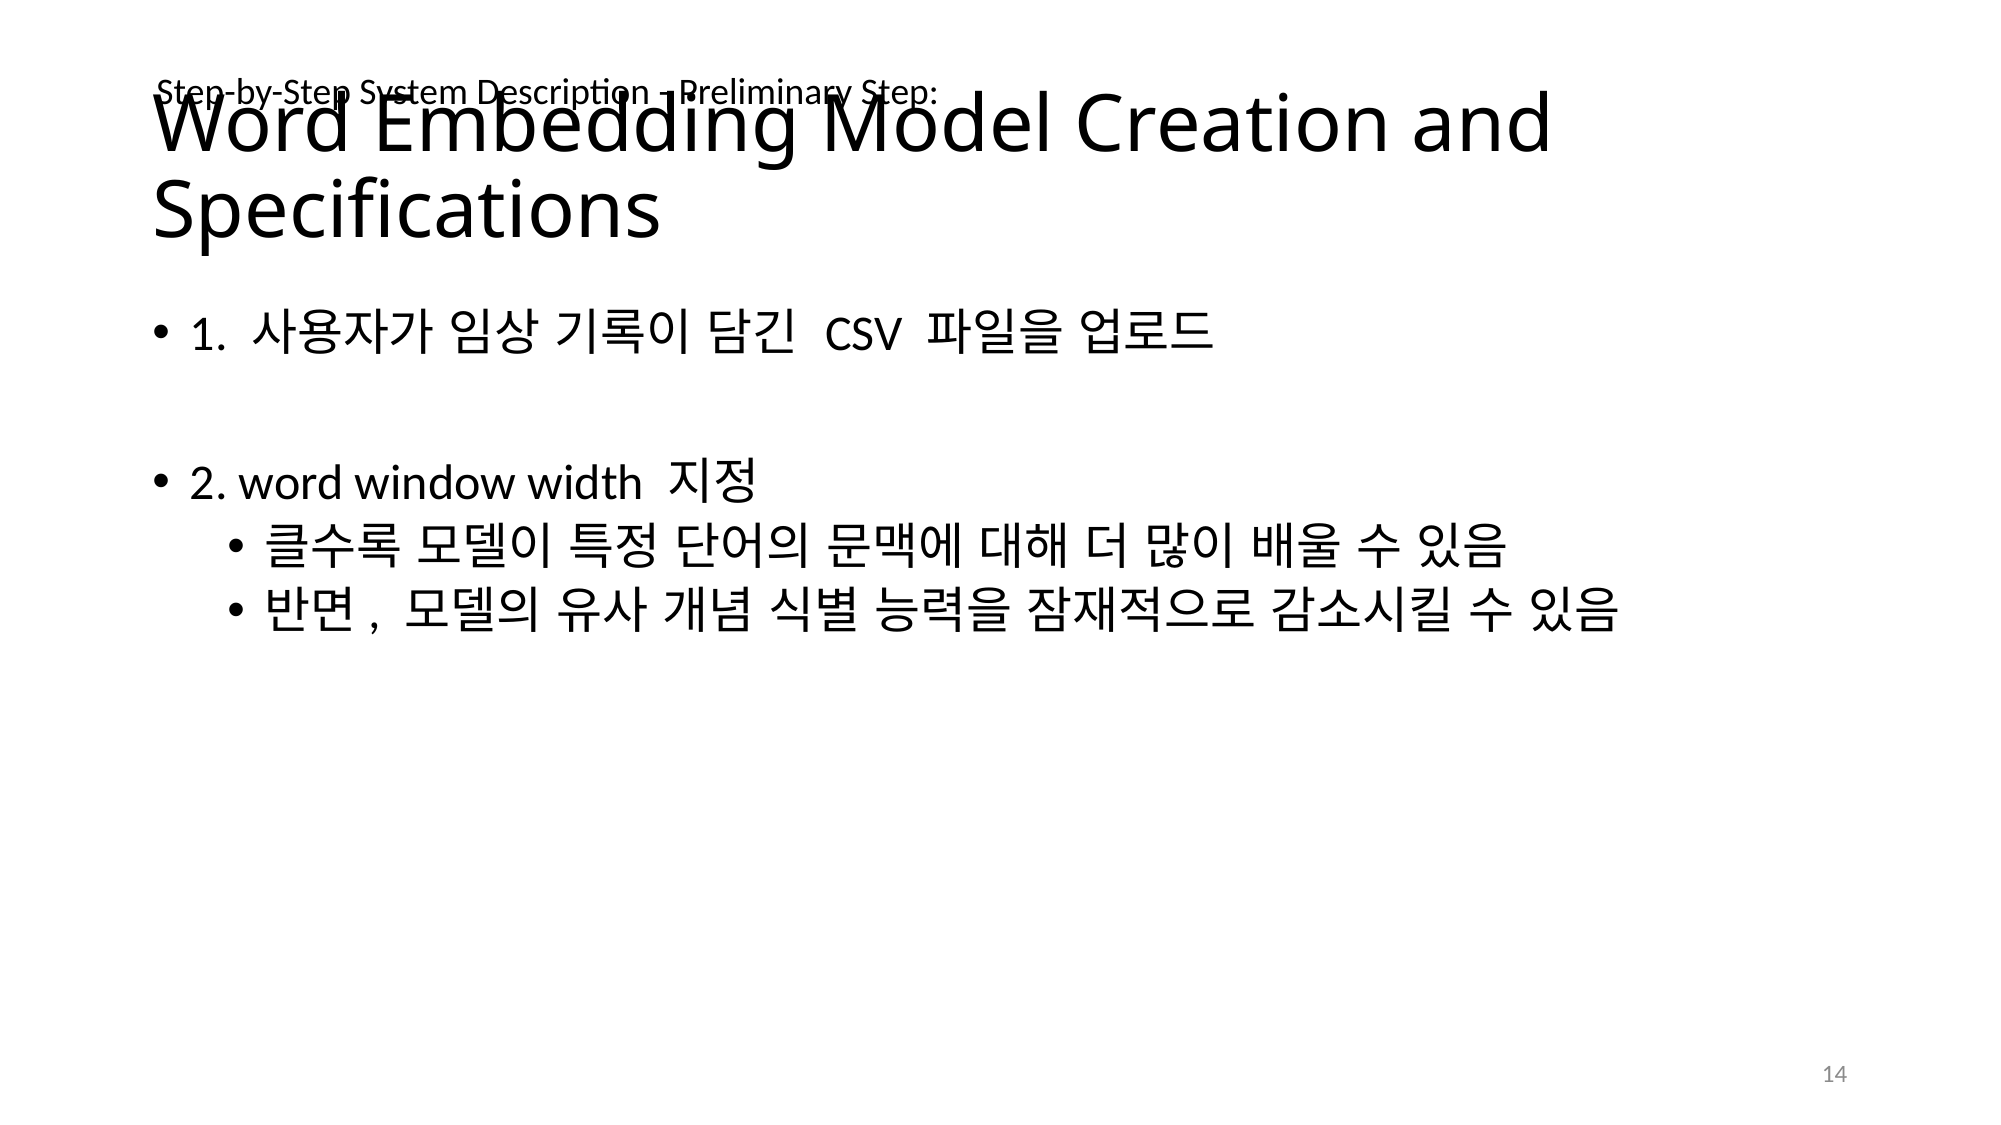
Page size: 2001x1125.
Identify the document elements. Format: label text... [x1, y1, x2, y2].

slide_number 14 [1412, 1042, 1863, 1103]
title Word Embedding Model Creation and Specifications [137, 59, 1863, 278]
list 1. 사용자가 임상 기록이 담긴 CSV 파일을 업로드 2. word window width 지정 클수록 모델이 특정 단어의 문맥에 대해 더 많이 배울 수 있음 반면, 모델의 유사 개념 식별 능력을 잠재적으로 감소시킬 수 있음 [137, 299, 1863, 1014]
text_box Step-by-Step System Description - Preliminary Step: [141, 59, 955, 120]
